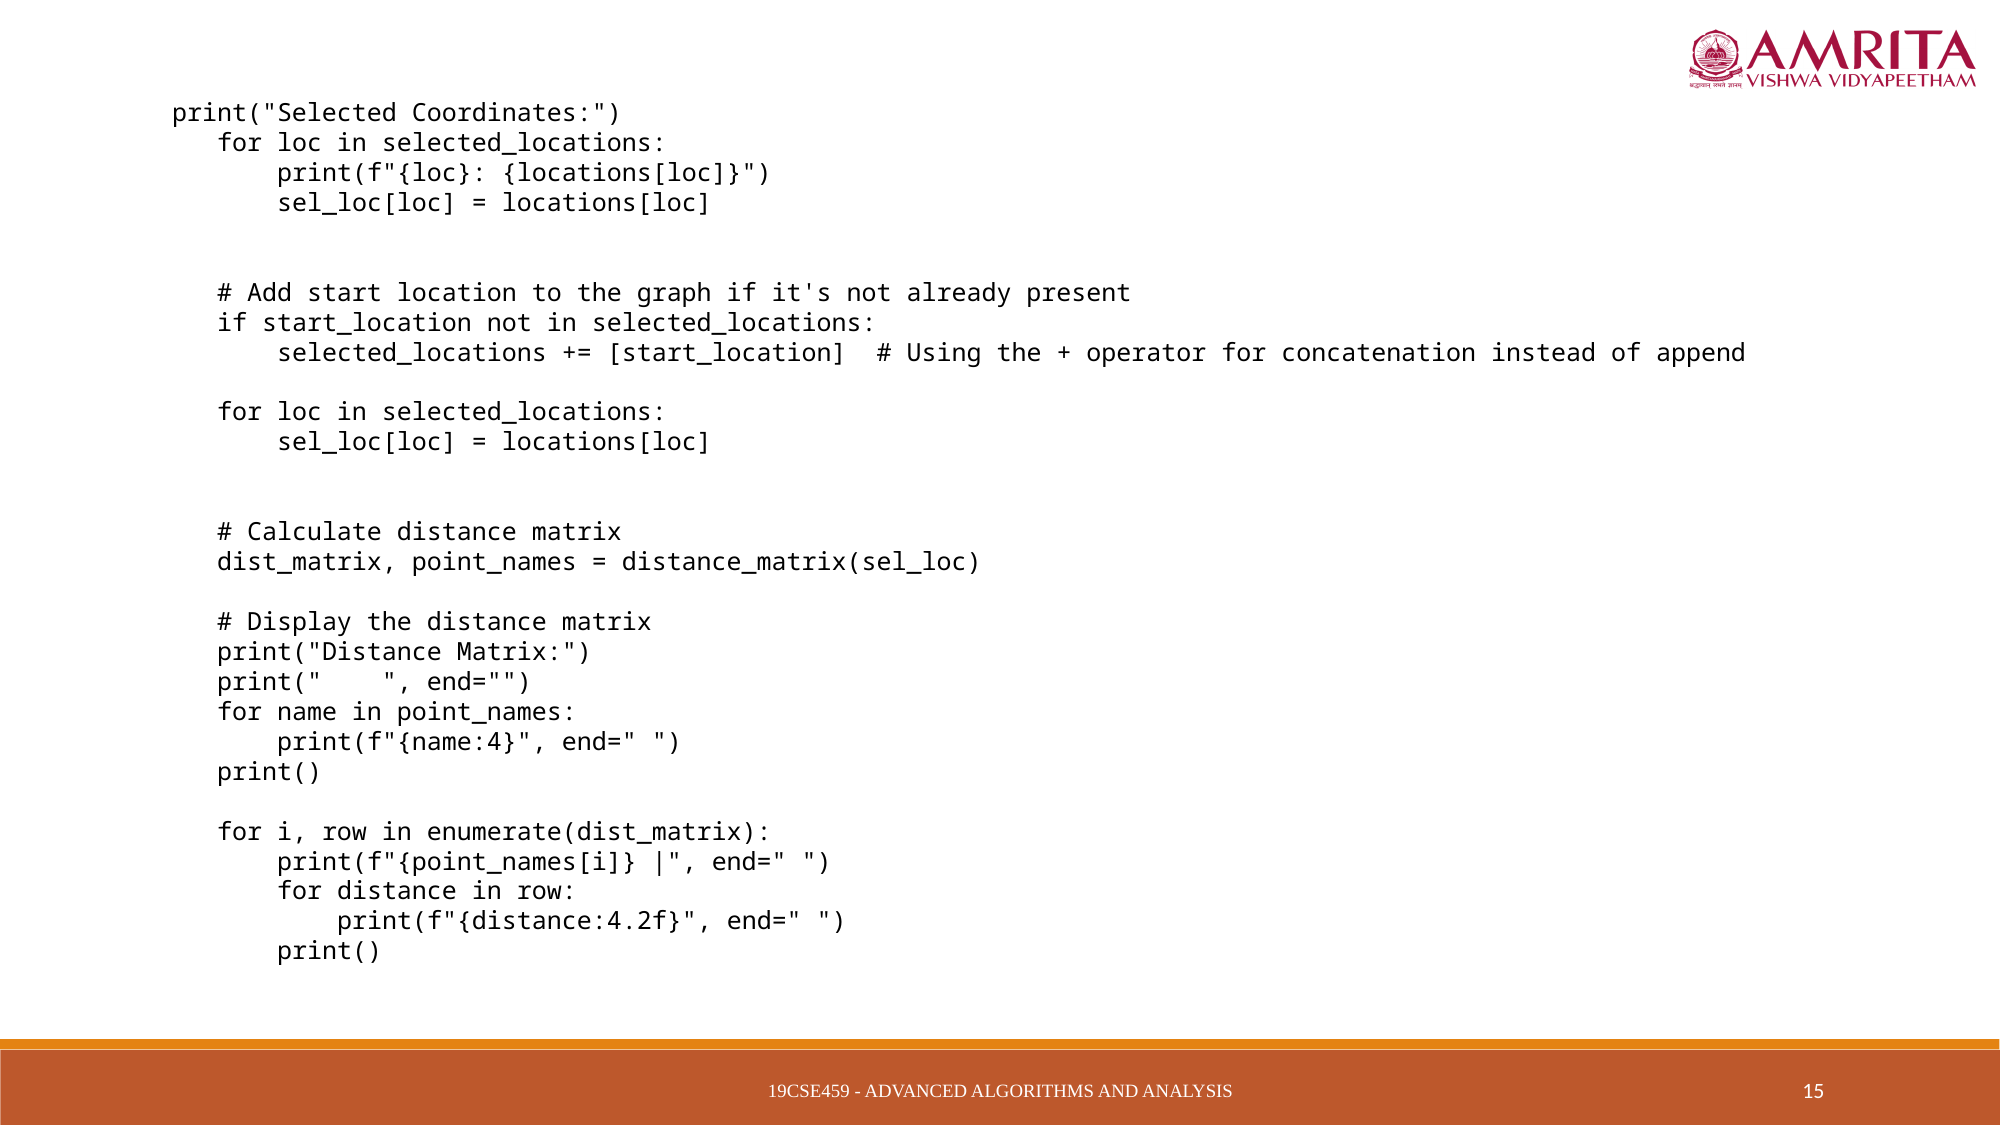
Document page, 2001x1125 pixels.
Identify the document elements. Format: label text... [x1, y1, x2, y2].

picture [1689, 28, 1976, 90]
footer 19CSE459 - Advanced Algorithms and Analysis [604, 1059, 1396, 1120]
slide_number 15 [1624, 1059, 1840, 1120]
text_box print("Selected Coordinates:") for loc in selected_locations: print(f"{loc}: {locations[loc]}") sel_loc[loc] = locations[loc] # Add start location to the graph if it's not already present if start_location not in selected_locations: selected_locations += [start_location] # Using the + operator for concatenation instead of append for loc in selected_locations: sel_loc[loc] = locations[loc] # Calculate distance matrix dist_matrix, point_names = distance_matrix(sel_loc) # Display the distance matrix print("Distance Matrix:") print(" ", end="") for name in point_names: print(f"{name:4}", end=" ") print() for i, row in enumerate(dist_matrix): print(f"{point_names[i]} |", end=" ") for distance in row: print(f"{distance:4.2f}", end=" ") print() [142, 89, 1858, 1002]
